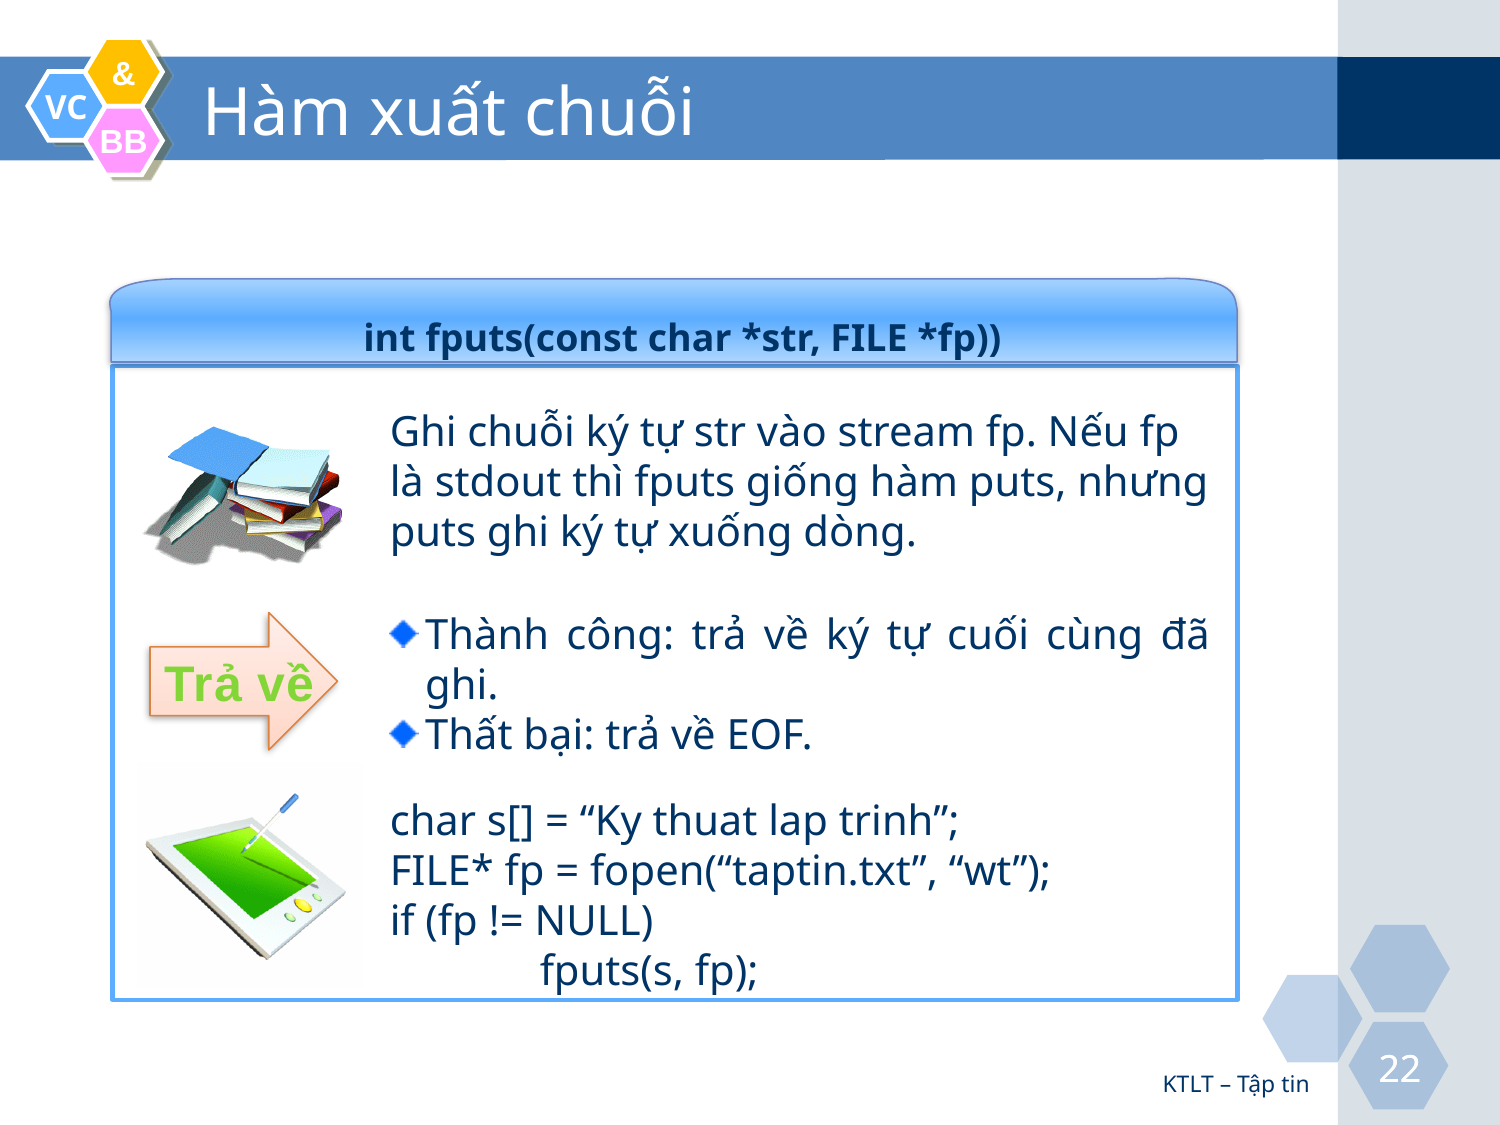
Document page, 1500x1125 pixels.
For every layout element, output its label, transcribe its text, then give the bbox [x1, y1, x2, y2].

text_box Ghi chuỗi ký tự str vào stream fp. Nếu fp là stdout thì fputs giống hàm puts, nhưng puts ghi ký tự xuống dòng. [378, 382, 1227, 577]
text_box Trả về [149, 611, 339, 751]
picture [124, 374, 376, 575]
title Hàm xuất chuỗi [187, 62, 1288, 155]
footer KTLT – Tập tin [849, 1062, 1326, 1101]
picture [389, 718, 419, 748]
picture [137, 762, 363, 988]
text_box int fputs(const char *str, FILE *fp)) [109, 278, 1238, 363]
text_box Thành công: trả về ký tự cuối cùng đã ghi. Thất bại: trả về EOF. [373, 585, 1227, 780]
text_box [110, 367, 1240, 1002]
picture [389, 618, 419, 648]
text_box char s[] = “Ky thuat lap trinh”; FILE* fp = fopen(“taptin.txt”, “wt”); if (fp != NULL) fputs(s, fp); [373, 798, 1227, 990]
